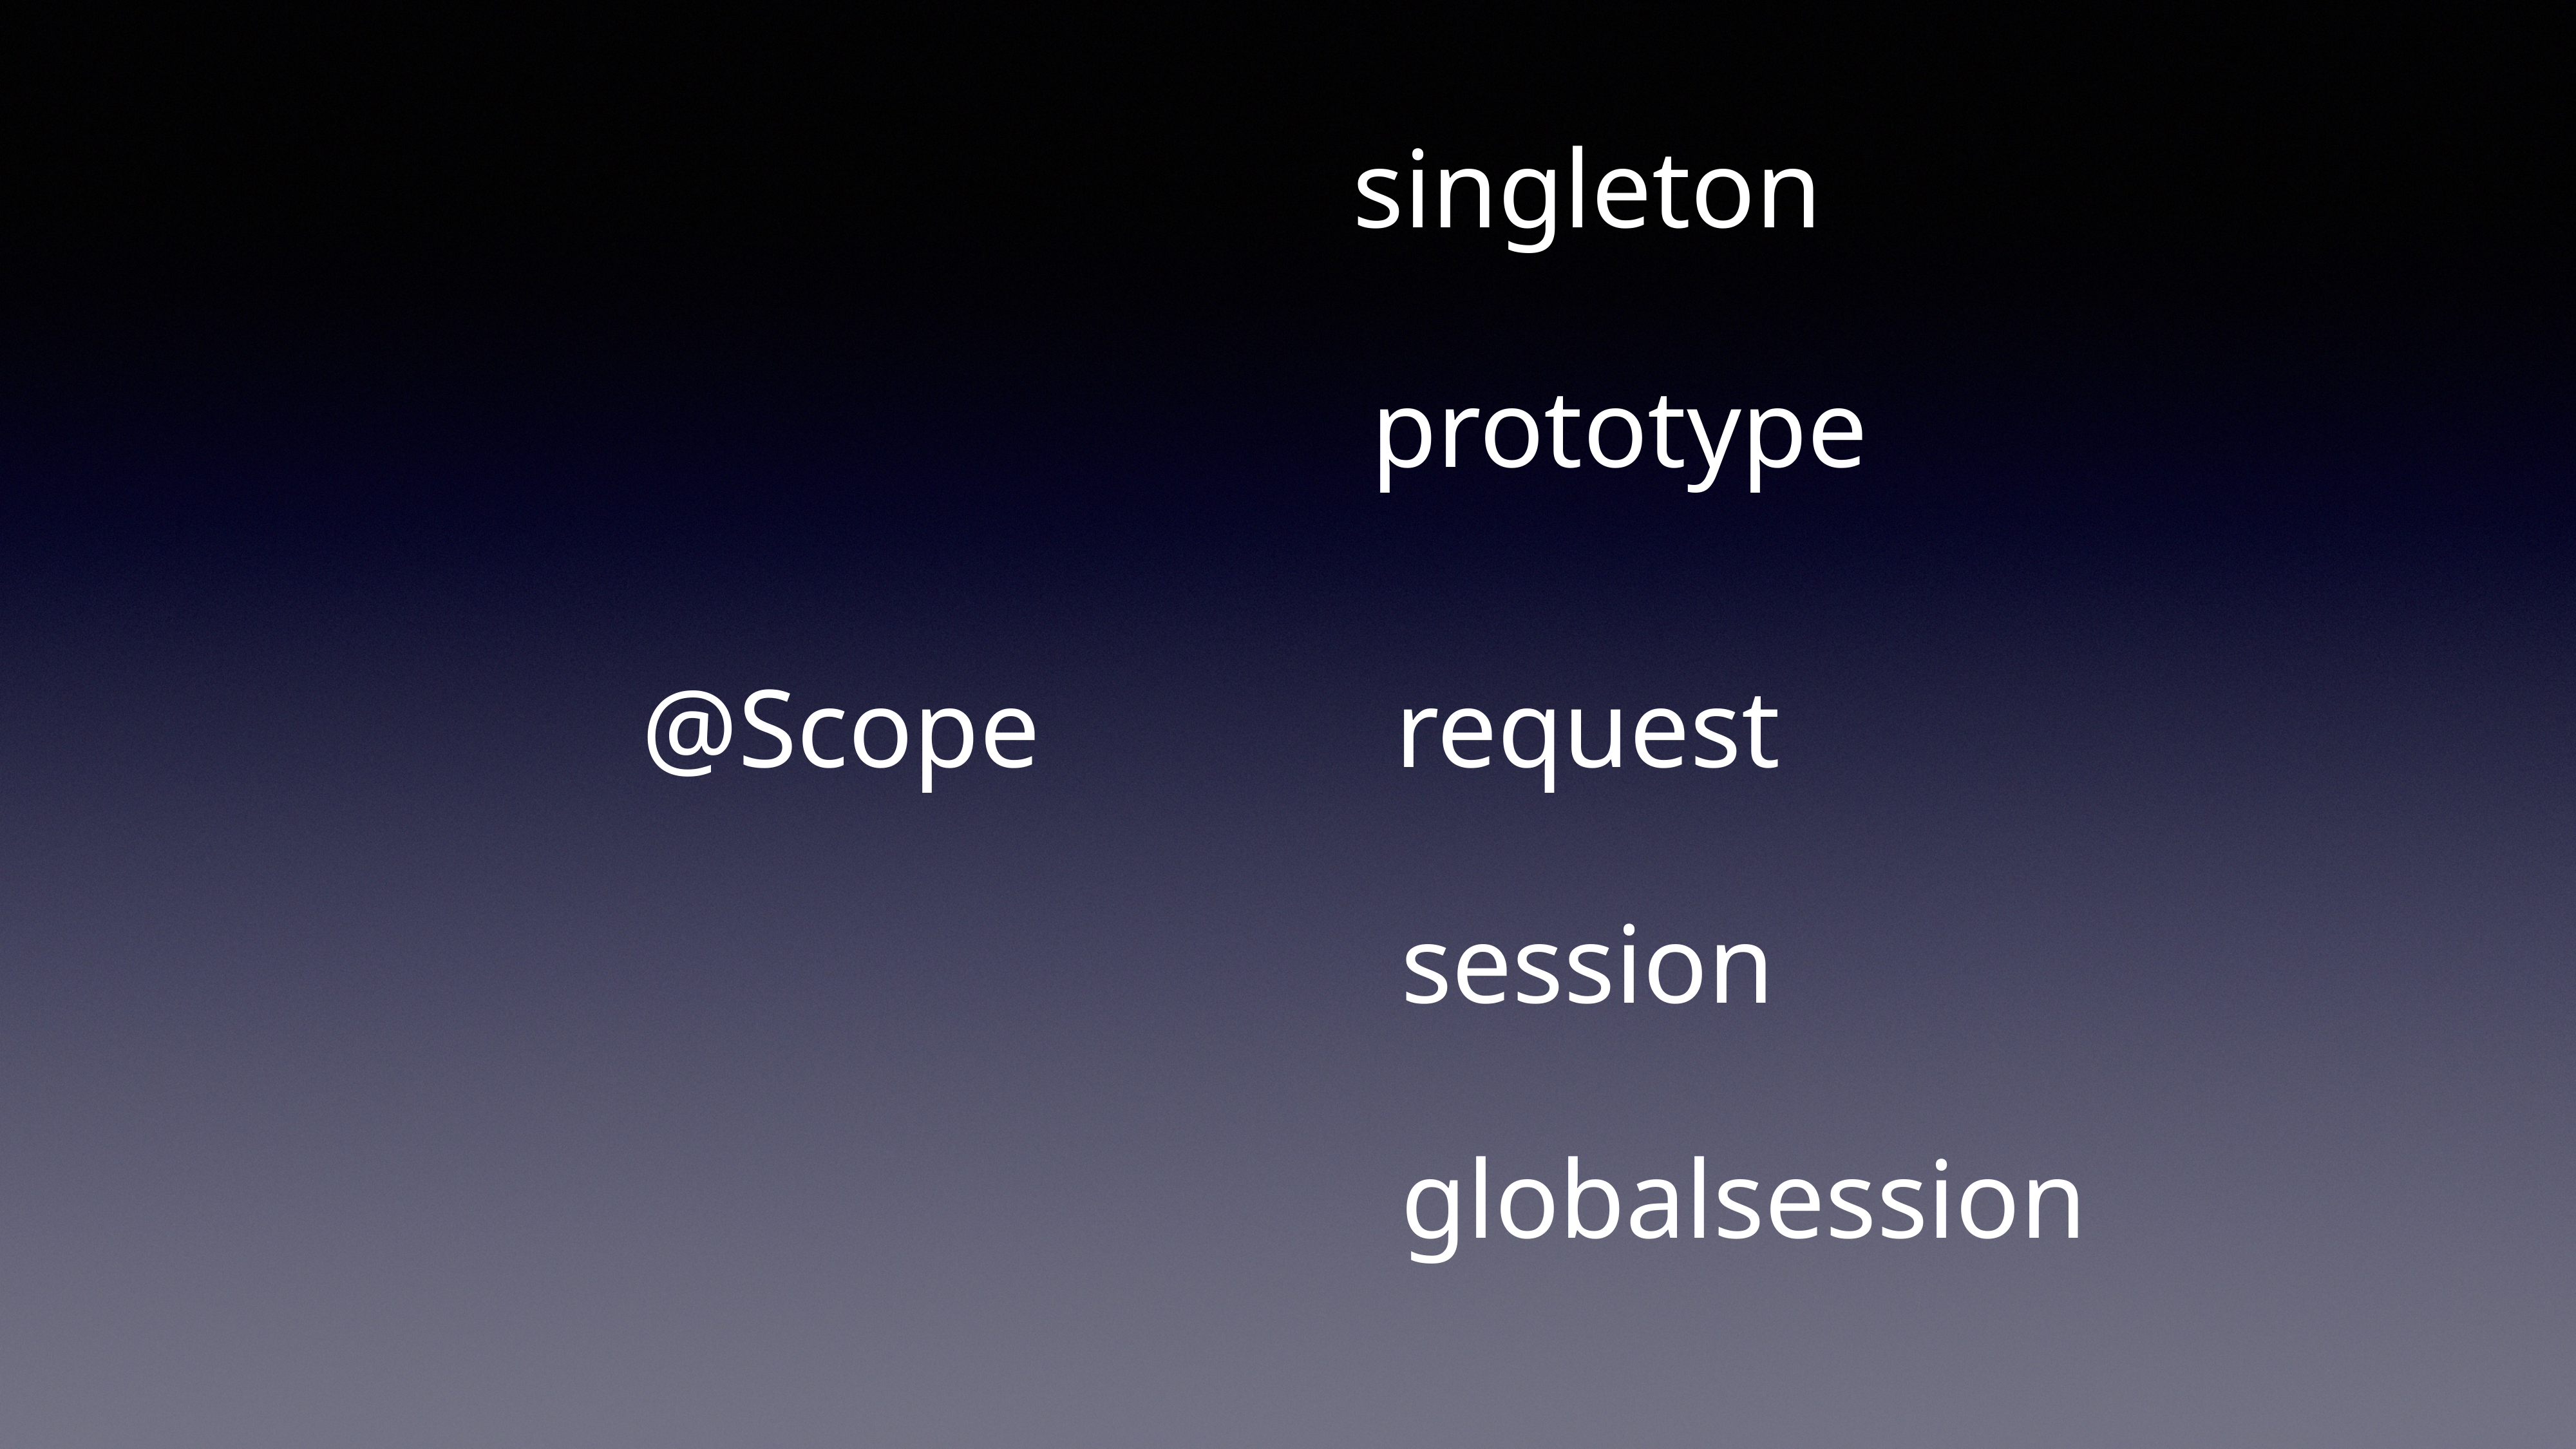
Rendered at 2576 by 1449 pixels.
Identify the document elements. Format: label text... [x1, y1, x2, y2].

text_box prototype [1366, 354, 1874, 494]
text_box @Scope [636, 654, 1046, 795]
text_box request [1389, 654, 1786, 795]
text_box singleton [1347, 115, 1828, 255]
text_box session [1396, 890, 1780, 1030]
picture [0, 0, 2576, 1449]
text_box globalsession [1396, 1125, 2093, 1265]
